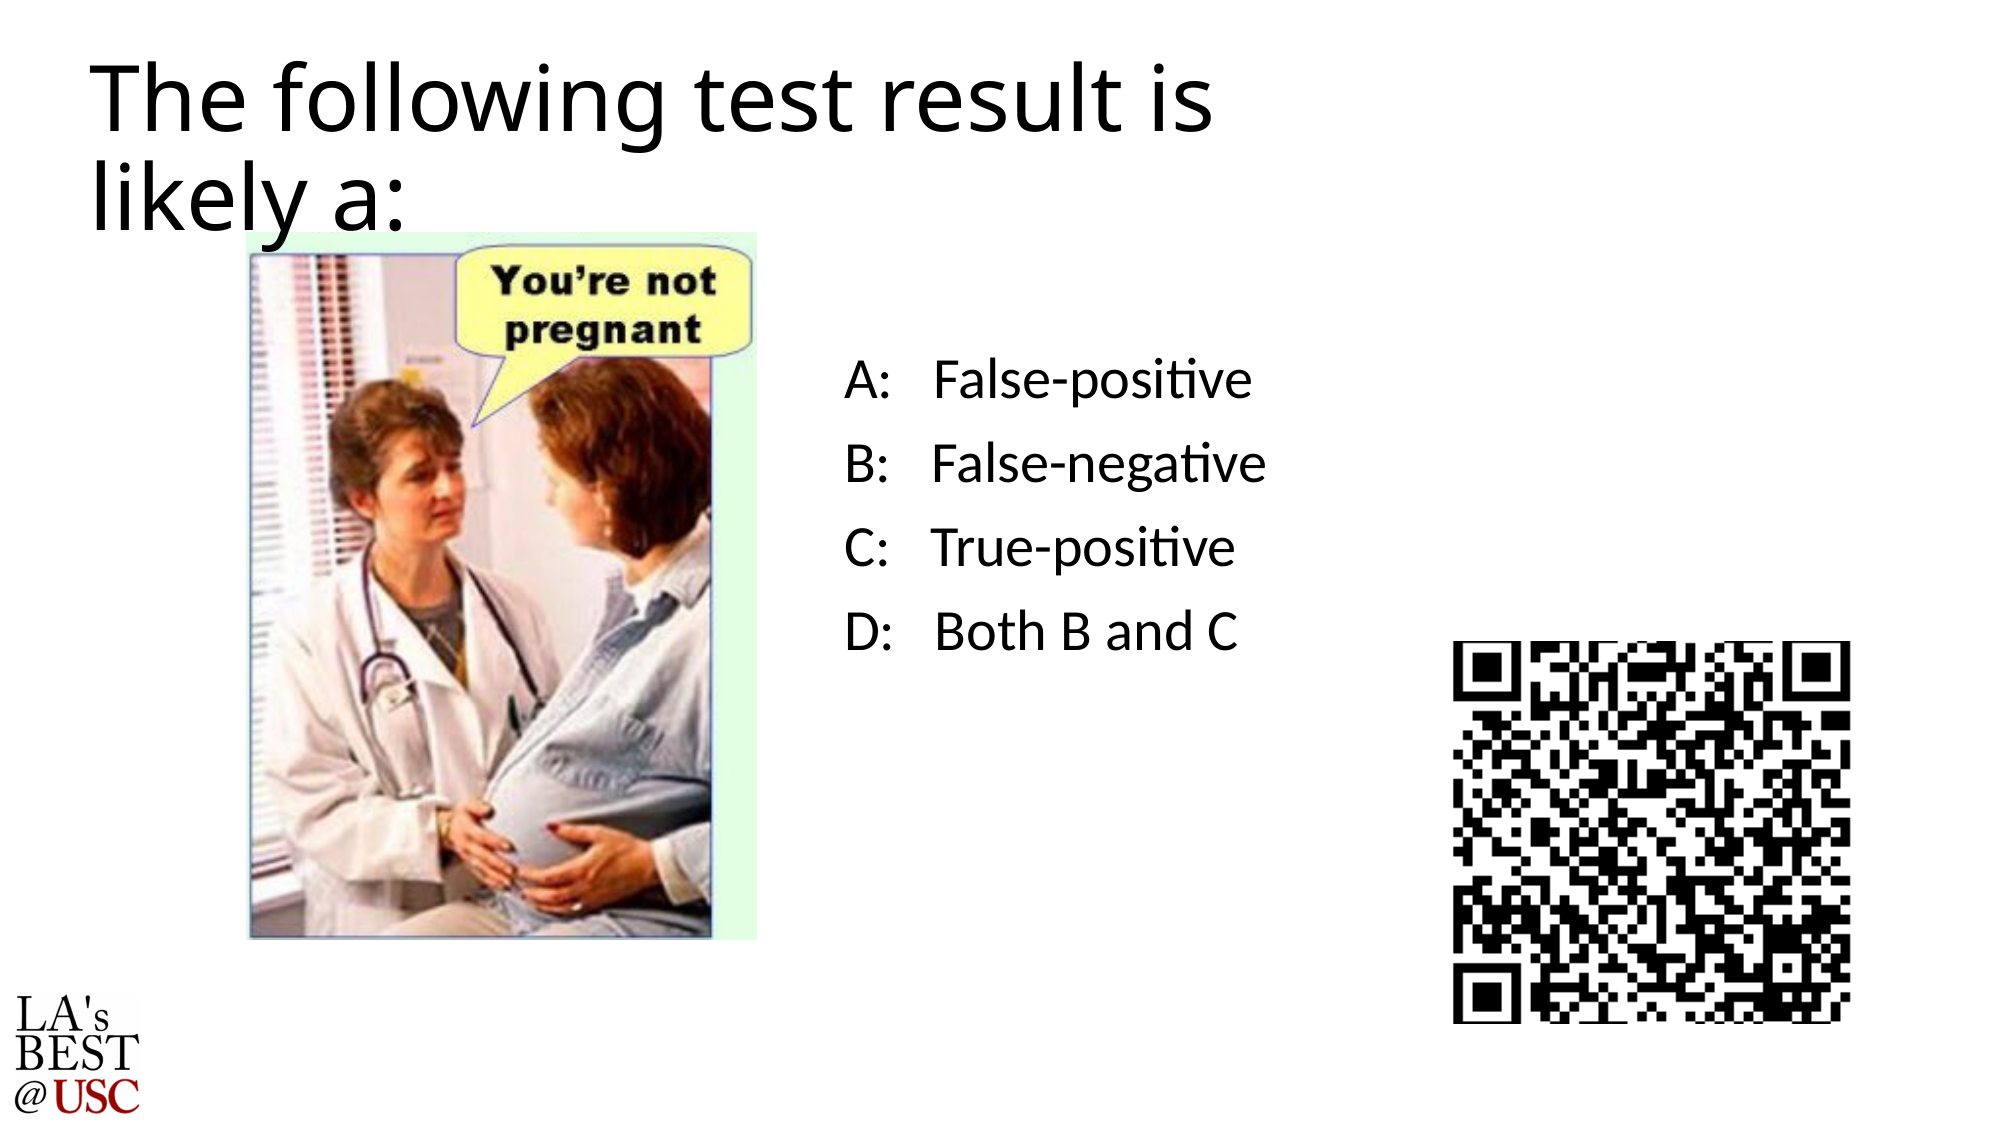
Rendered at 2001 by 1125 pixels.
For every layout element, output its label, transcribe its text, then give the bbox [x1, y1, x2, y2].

picture [1409, 641, 1894, 1024]
text_box The following test result is likely a: [74, 45, 1438, 233]
text_box A: False-positive B: False-negative C: True-positive D: Both B and C [829, 250, 1492, 993]
picture [14, 994, 140, 1115]
picture [246, 232, 757, 941]
